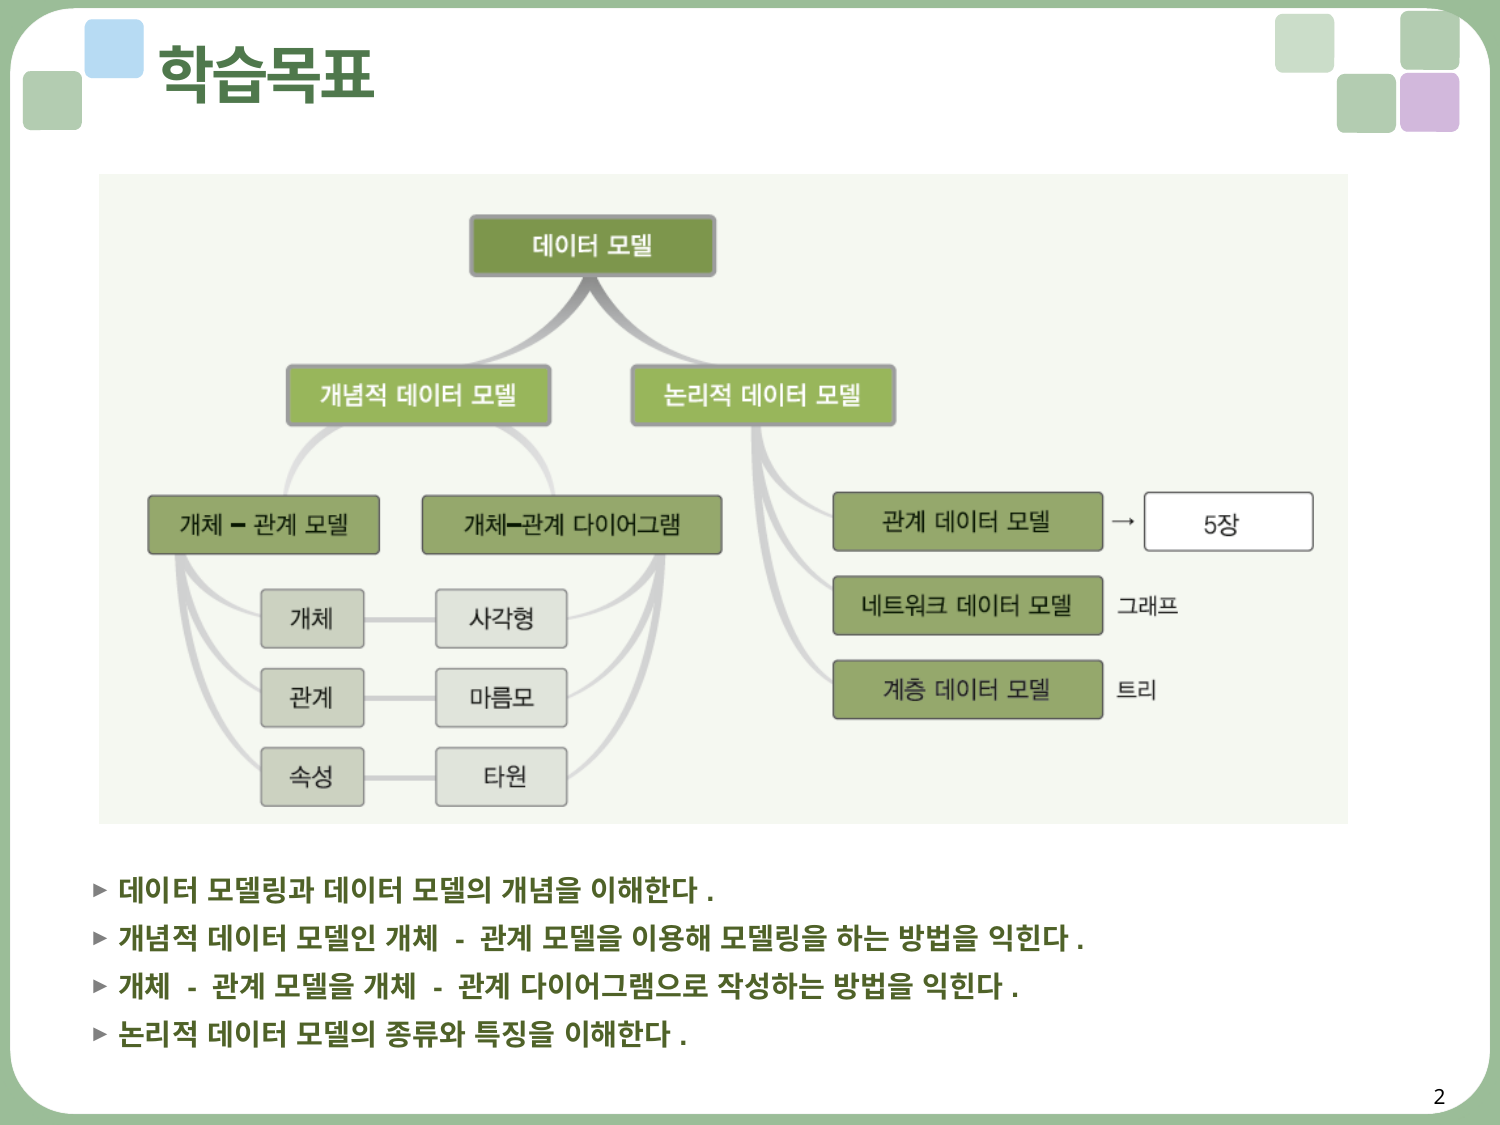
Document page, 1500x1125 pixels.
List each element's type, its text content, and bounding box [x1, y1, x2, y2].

list 데이터 모델링과 데이터 모델의 개념을 이해한다. 개념적 데이터 모델인 개체 - 관계 모델을 이용해 모델링을 하는 방법을 익힌다. 개체 - 관계 모델을 개체 - 관계 다이어그램으로 작성하는 방법을 익힌다. 논리적 데이터 모델의 종류와 특징을 이해한다. [29, 857, 1459, 1083]
title 학습목표 [142, 25, 1459, 123]
picture [0, 0, 1500, 1125]
